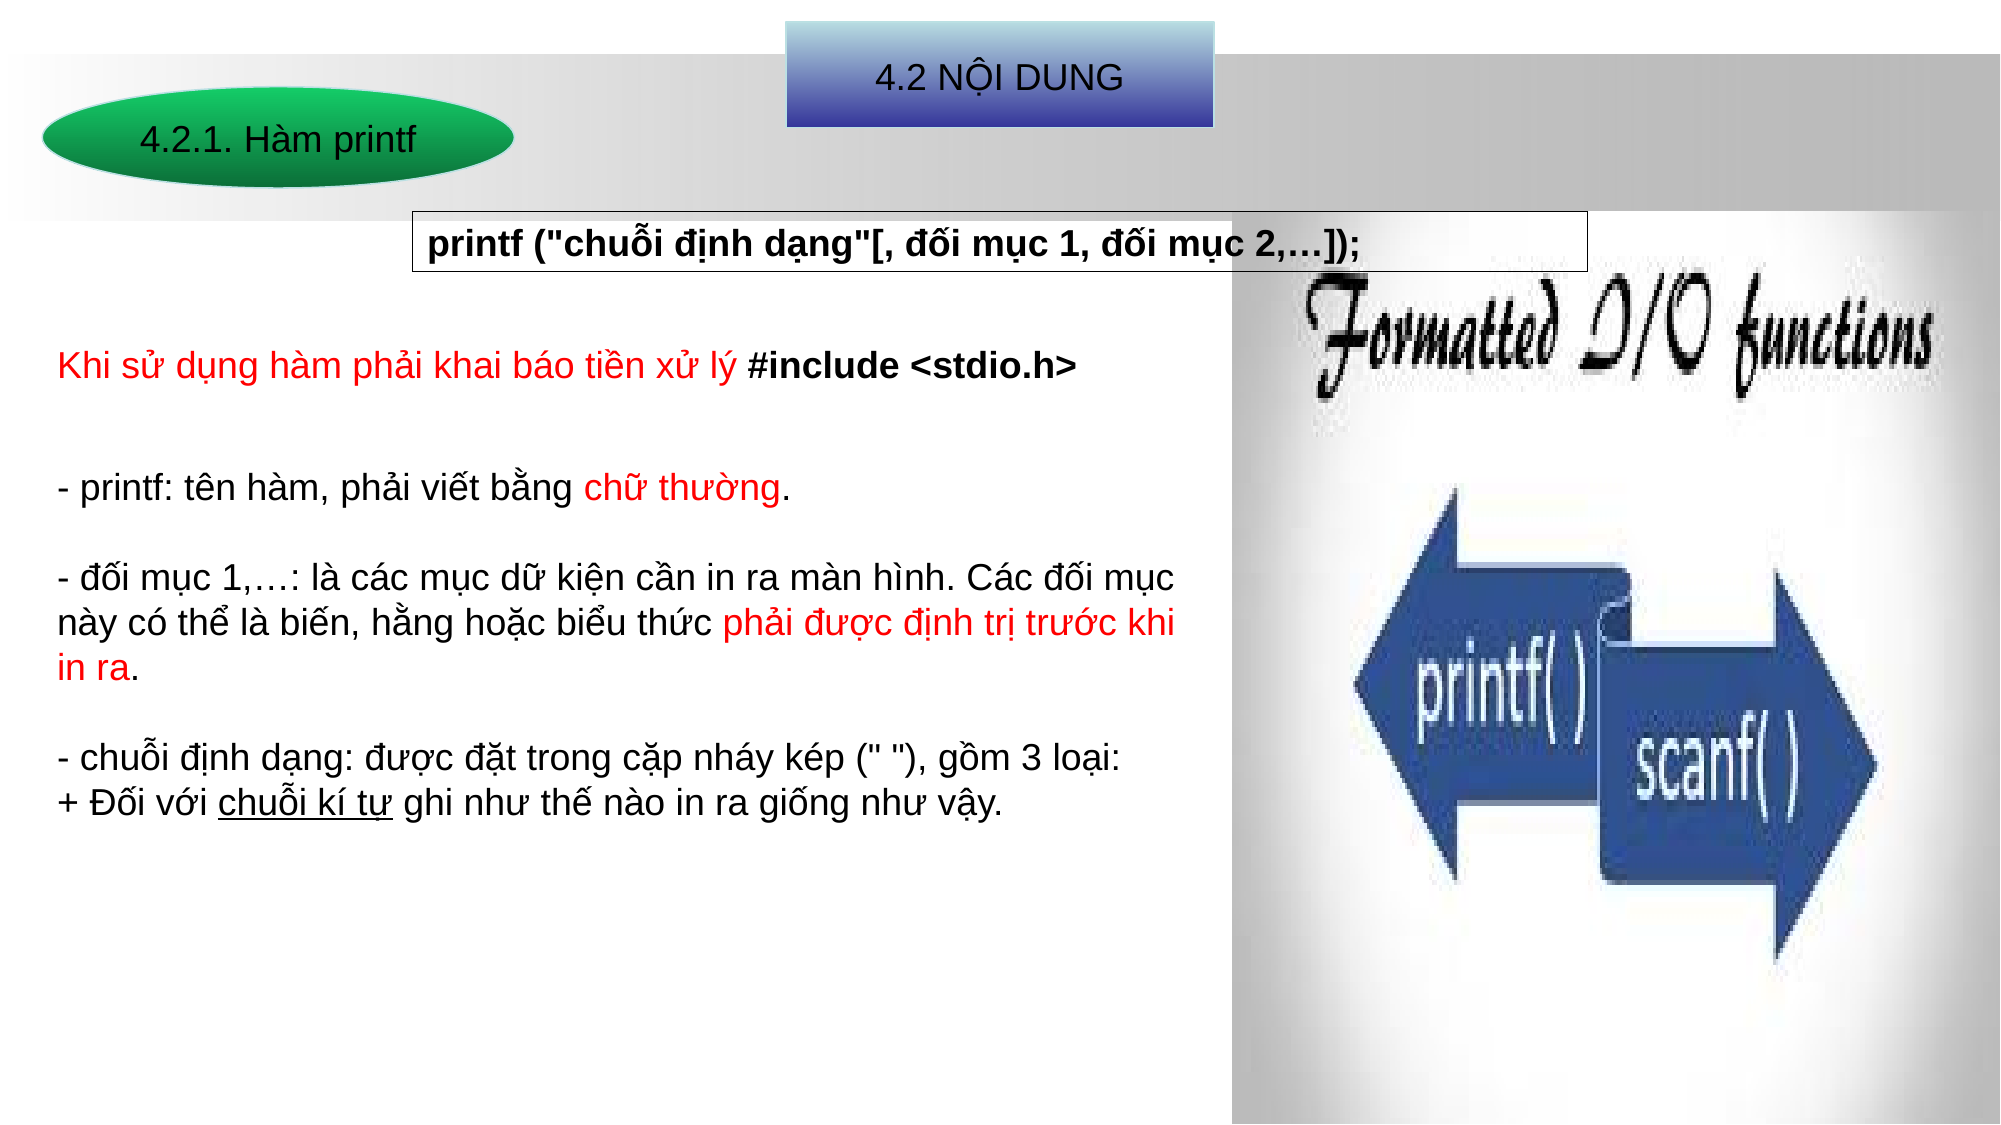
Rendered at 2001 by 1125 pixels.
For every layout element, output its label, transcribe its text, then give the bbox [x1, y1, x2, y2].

text_box 4.2 NỘI DUNG [786, 22, 1214, 128]
text_box printf ("chuỗi định dạng"[, đối mục 1, đối mục 2,…]); [412, 211, 1232, 272]
text_box Khi sử dụng hàm phải khai báo tiền xử lý #include <stdio.h> [42, 333, 1232, 393]
text_box 4.2.1. Hàm printf [42, 86, 515, 189]
picture [1232, 211, 2000, 1124]
text_box - printf: tên hàm, phải viết bằng chữ thường. - đối mục 1,…: là các mục dữ kiện cần in ra màn hình. Các đối mục này có thể là biến, hằng hoặc biểu thức phải được định trị trước khi in ra. - chuỗi định dạng: được đặt trong cặp nháy kép (" "), gồm 3 loại: + Đối với chuỗi kí tự ghi như thế nào in ra giống như vậy. [42, 455, 1198, 831]
